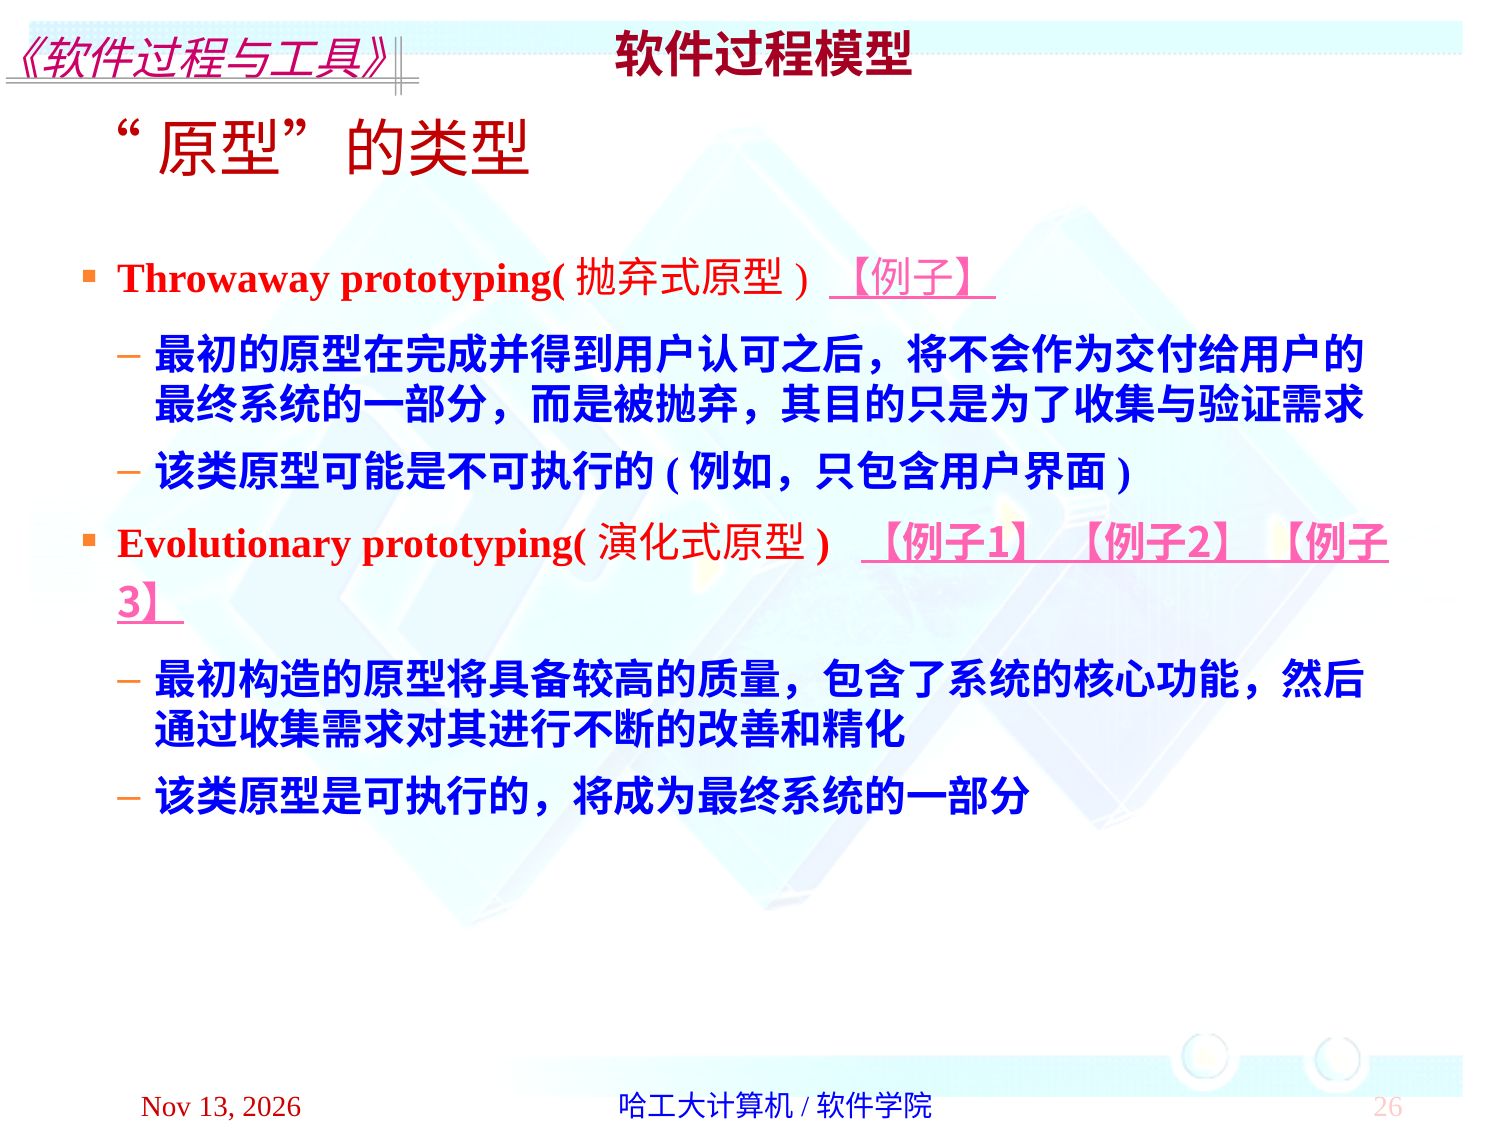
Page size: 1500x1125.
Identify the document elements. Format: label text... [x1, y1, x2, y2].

text_box “原型”的类型 [64, 101, 1415, 209]
text_box Throwaway prototyping(抛弃式原型) 【例子】 最初的原型在完成并得到用户认可之后，将不会作为交付给用户的最终系统的一部分，而是被抛弃，其目的只是为了收集与验证需求 该类原型可能是不可执行的(例如，只包含用户界面) Evolutionary prototyping(演化式原型) 【例子1】 【例子2】 【例子3】 最初构造的原型将具备较高的质量，包含了系统的核心功能，然后通过收集需求对其进行不断的改善和精化 该类原型是可执行的，将成为最终系统的一部分 [64, 243, 1412, 1083]
text_box 软件过程模型 [389, 15, 1140, 90]
